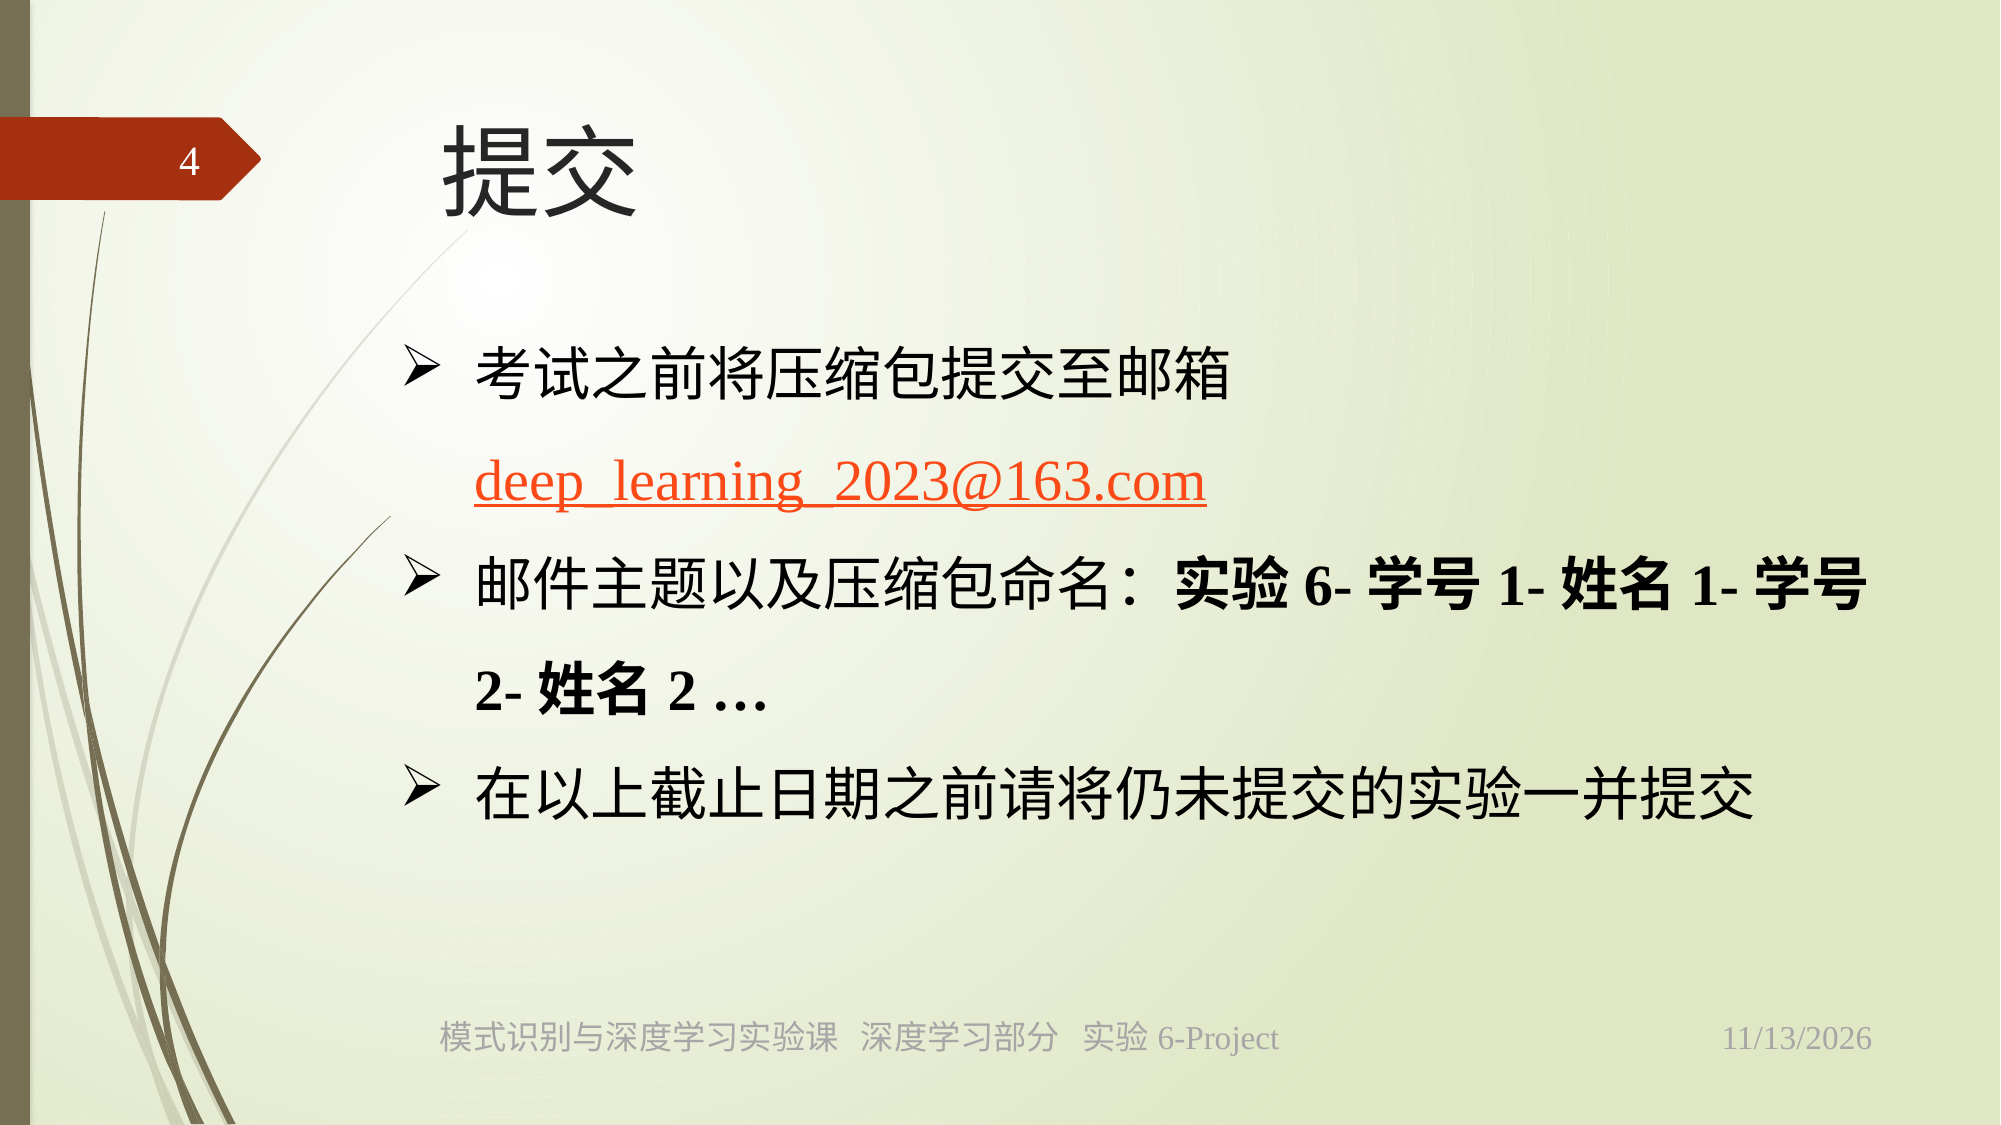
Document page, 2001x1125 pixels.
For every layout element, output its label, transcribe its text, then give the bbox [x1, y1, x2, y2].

text_box 考试之前将压缩包提交至邮箱deep_learning_2023@163.com 邮件主题以及压缩包命名：实验6-学号1-姓名1-学号2-姓名2 … 在以上截止日期之前请将仍未提交的实验一并提交 [384, 295, 1888, 835]
slide_number 4 [87, 129, 216, 190]
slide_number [1699, 1005, 1888, 1067]
footer 模式识别与深度学习实验课 深度学习部分 实验6-Project [424, 1006, 1675, 1067]
title 提交 [425, 102, 1888, 313]
